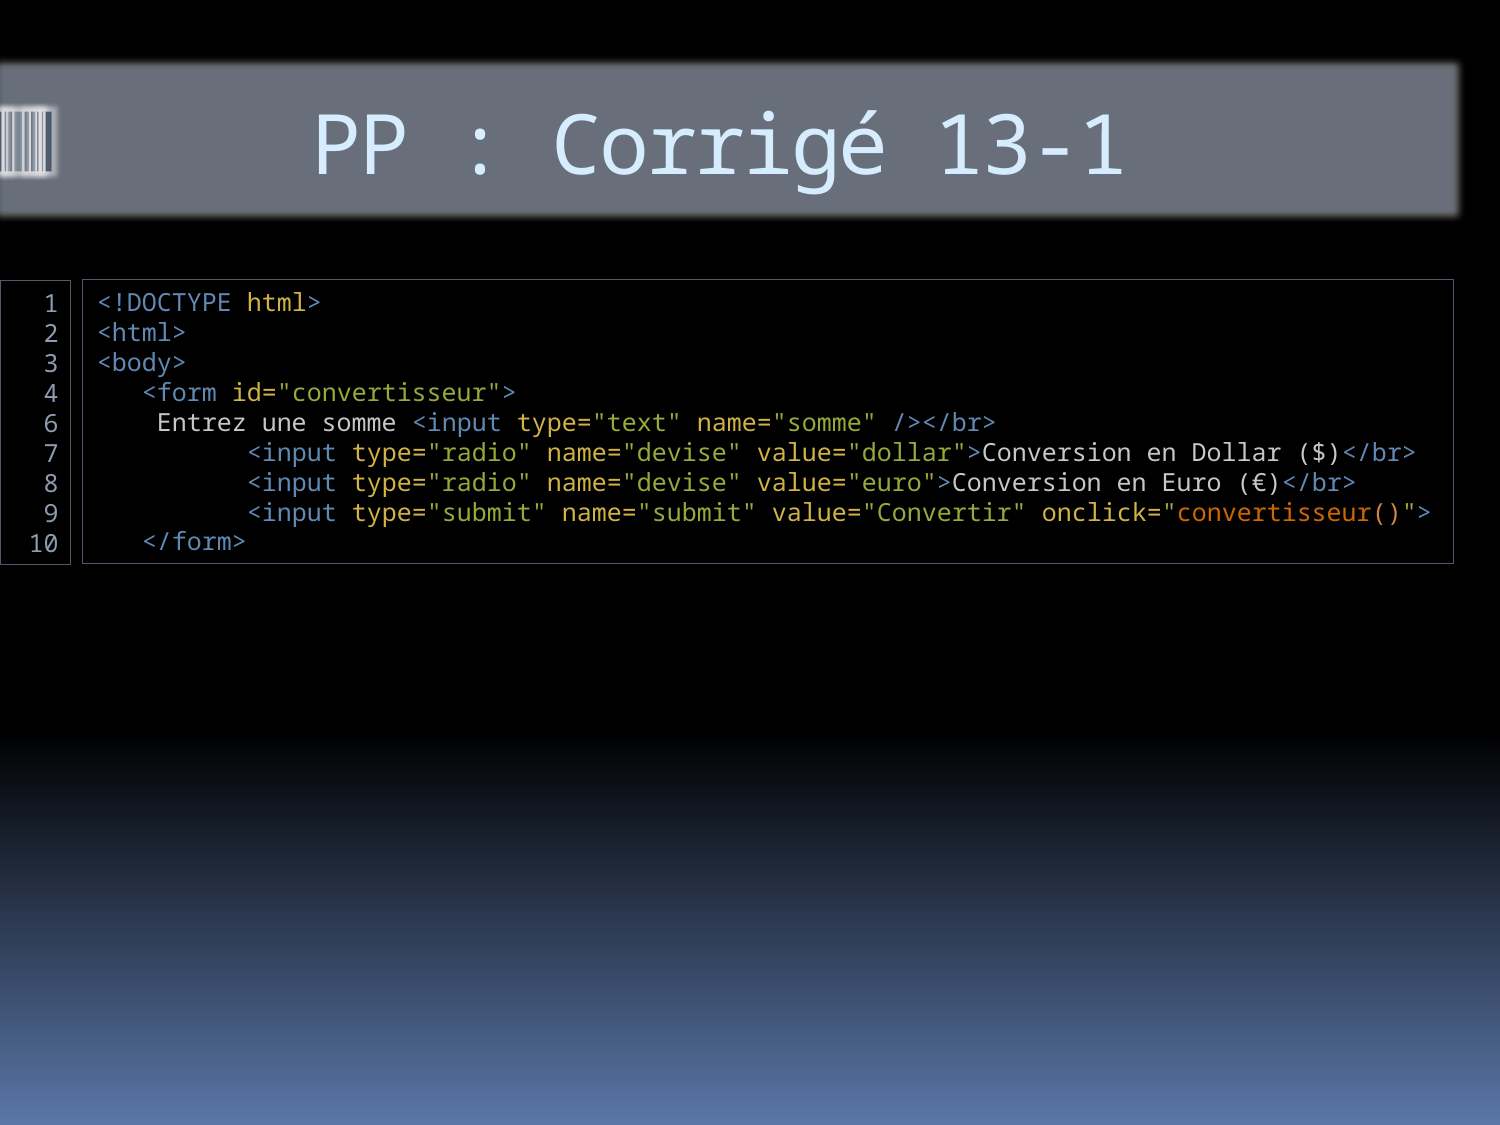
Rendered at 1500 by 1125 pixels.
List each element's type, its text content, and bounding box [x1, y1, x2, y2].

title PP : Corrigé 13-1 [82, 83, 1358, 234]
text_box <!DOCTYPE html> <html> <body> <form id="convertisseur"> Entrez une somme <input type="text" name="somme" /></br> <input type="radio" name="devise" value="dollar">Conversion en Dollar ($)</br> <input type="radio" name="devise" value="euro">Conversion en Euro (€)</br> <input type="submit" name="submit" value="Convertir" onclick="convertisseur()"> </form> [82, 279, 1454, 564]
text_box 1 2 3 4 6 7 8 9 10 [0, 280, 71, 565]
